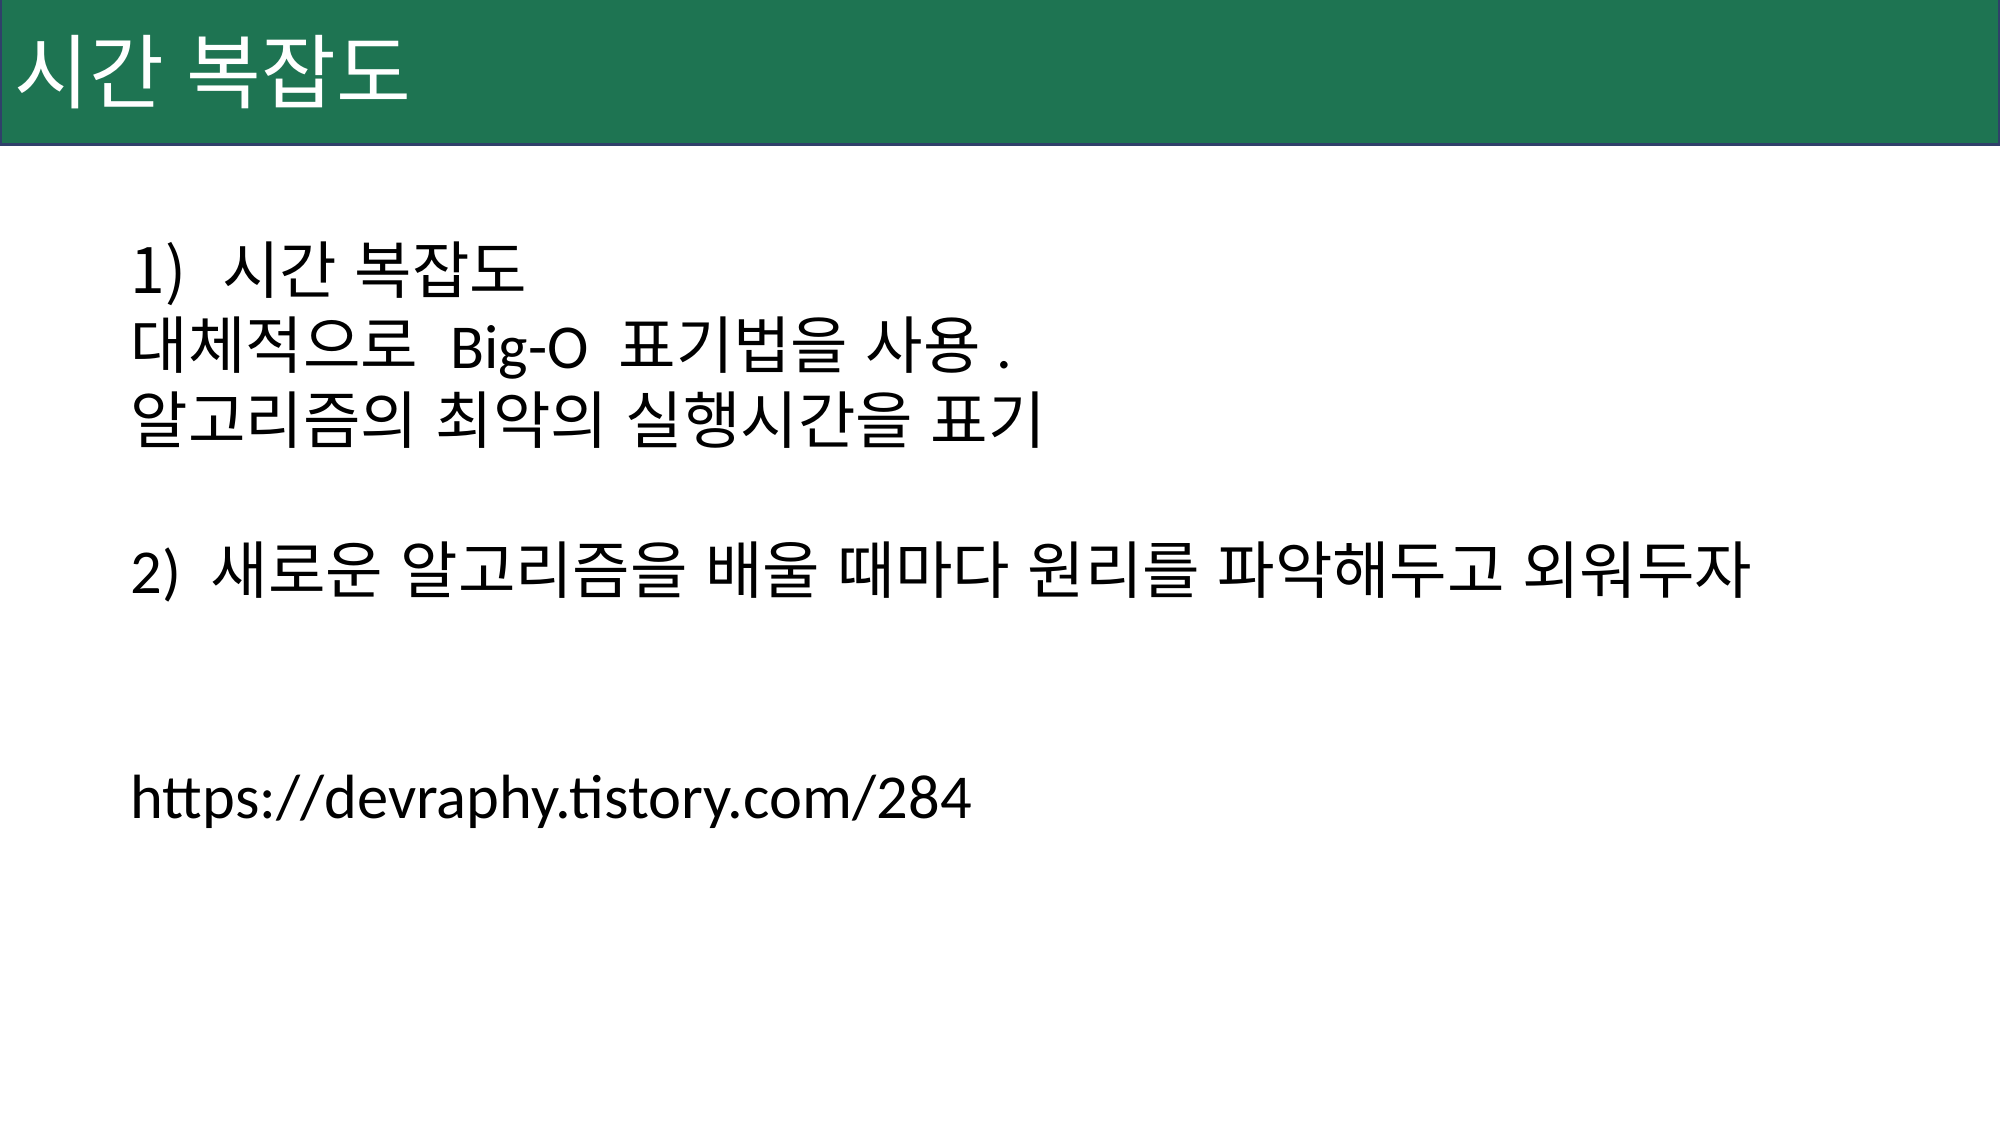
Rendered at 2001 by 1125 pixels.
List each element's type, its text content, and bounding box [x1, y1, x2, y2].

text_box 시간 복잡도 [0, 0, 2000, 146]
text_box 시간 복잡도 대체적으로 Big-O 표기법을 사용. 알고리즘의 최악의 실행시간을 표기 2) 새로운 알고리즘을 배울 때마다 원리를 파악해두고 외워두자 https://devraphy.tistory.com/284 [116, 223, 1862, 839]
